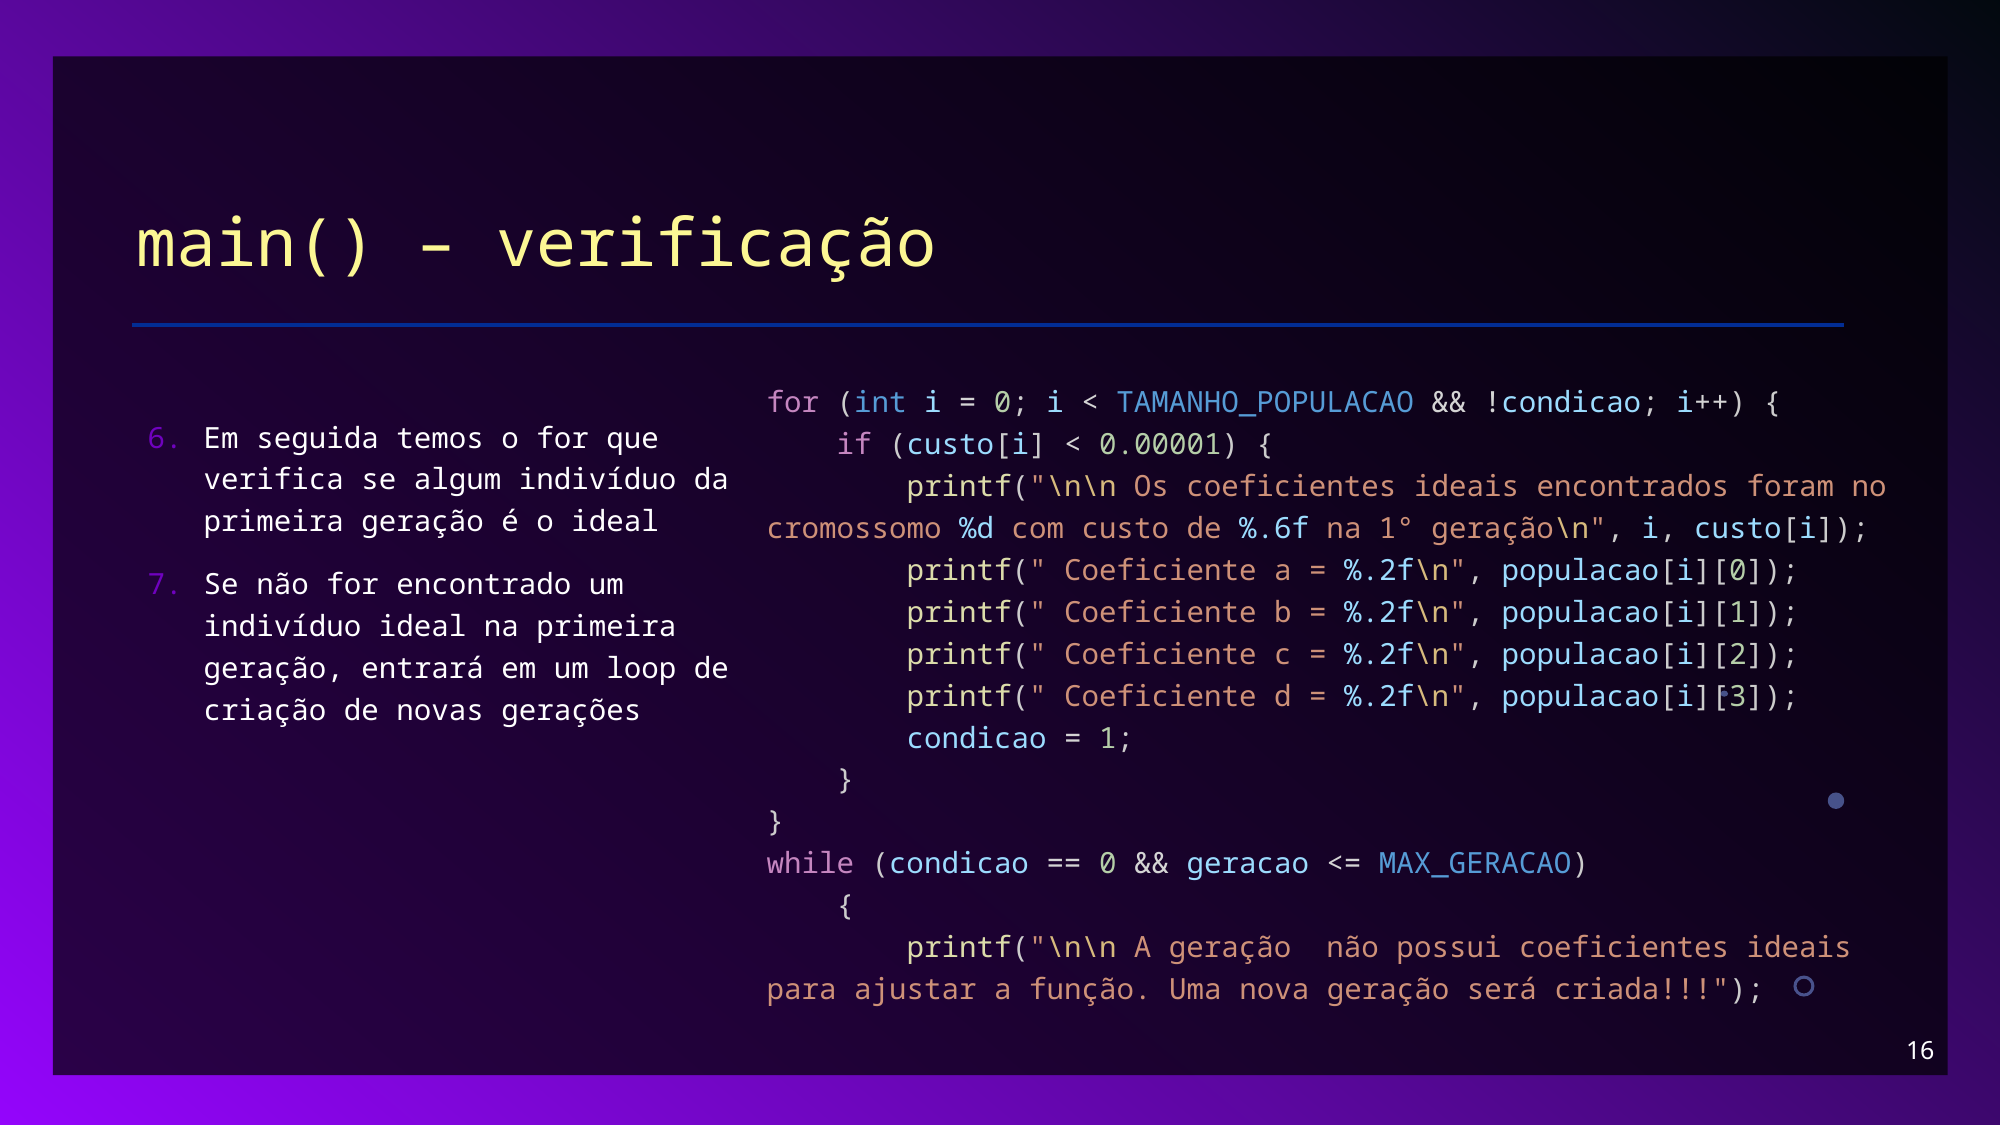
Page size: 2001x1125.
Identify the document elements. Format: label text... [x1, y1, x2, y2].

title main() – verificação [121, 70, 1845, 289]
list for (int i = 0; i < TAMANHO_POPULACAO && !condicao; i++) { if (custo[i] < 0.00001) { printf("\n\n Os coeficientes ideais encontrados foram no cromossomo %d com custo de %.6f na 1° geração\n", i, custo[i]); printf(" Coeficiente a = %.2f\n", populacao[i][0]); printf(" Coeficiente b = %.2f\n", populacao[i][1]); printf(" Coeficiente c = %.2f\n", populacao[i][2]); printf(" Coeficiente d = %.2f\n", populacao[i][3]); condicao = 1; } } while (condicao == 0 && geracao <= MAX_GERACAO) { printf("\n\n A geração não possui coeficientes ideais para ajustar a função. Uma nova geração será criada!!!"); [751, 368, 1950, 1055]
slide_number 16 [1499, 1021, 1950, 1082]
list Em seguida temos o for que verifica se algum indivíduo da primeira geração é o ideal Se não for encontrado um indivíduo ideal na primeira geração, entrará em um loop de criação de novas gerações [132, 404, 751, 1016]
